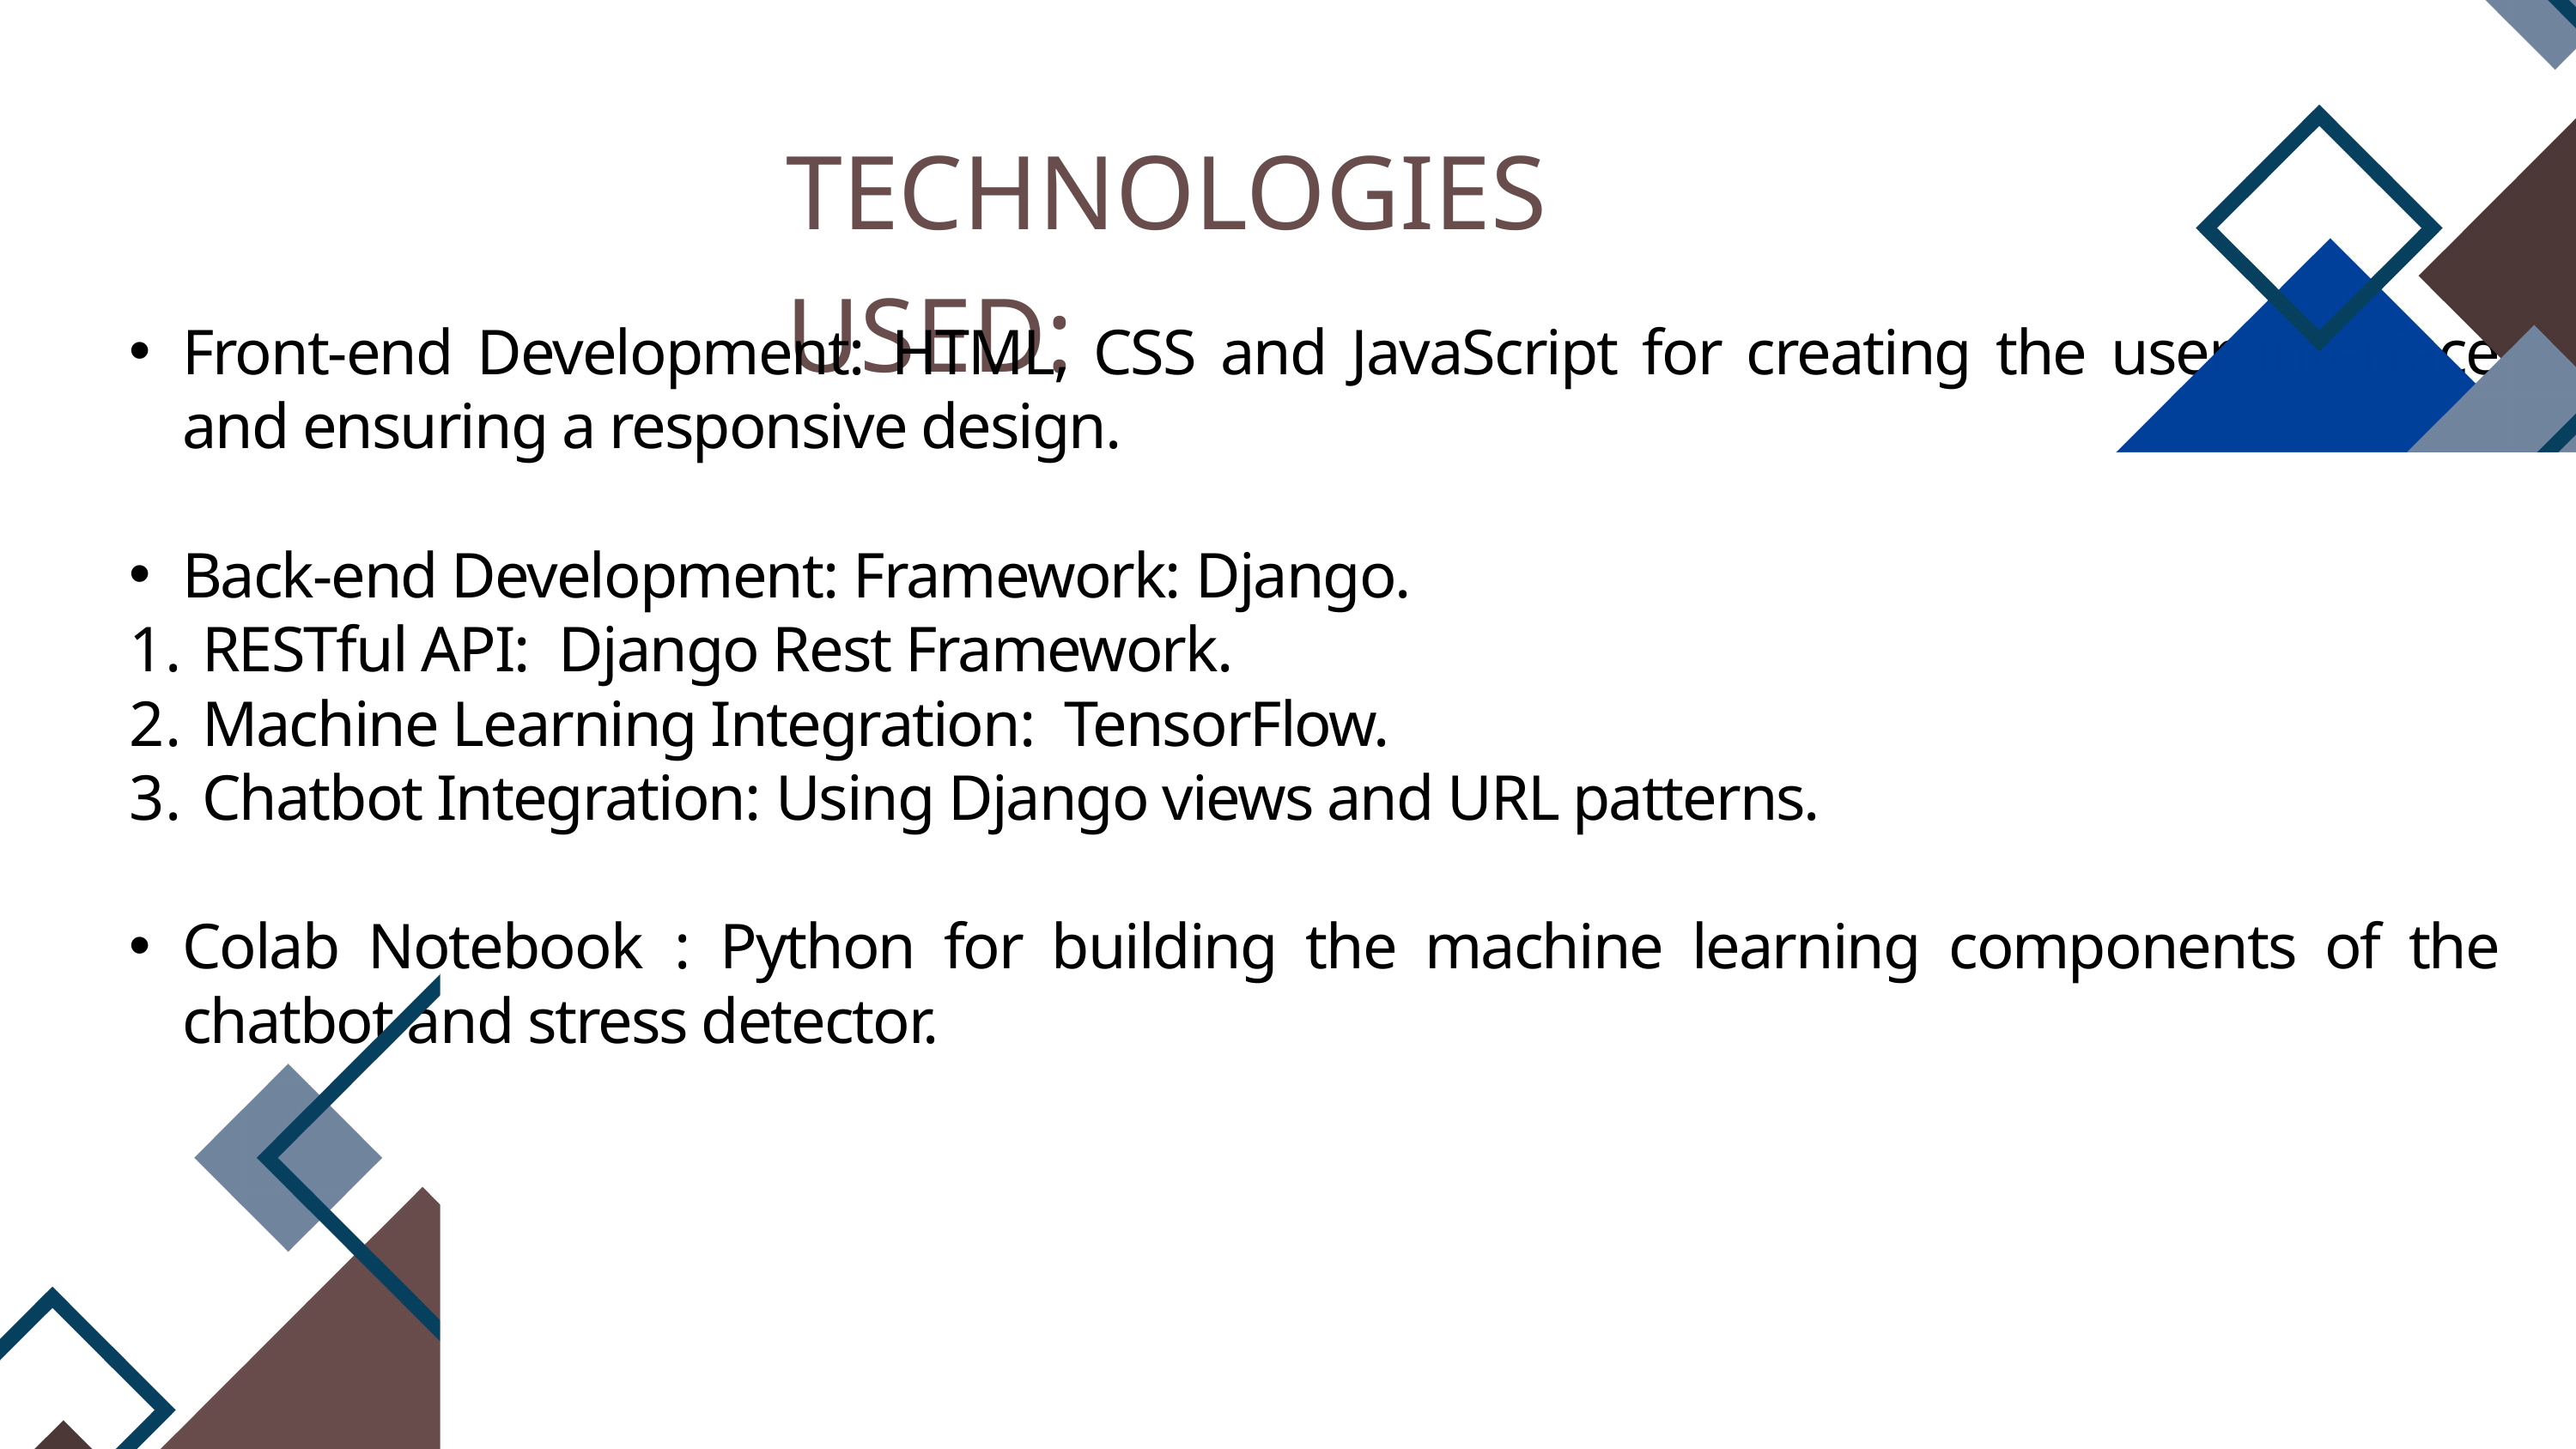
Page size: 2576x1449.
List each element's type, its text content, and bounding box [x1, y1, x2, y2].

text_box [0, 973, 440, 1449]
text_box [2115, 0, 2576, 452]
text_box TECHNOLOGIES USED: [786, 106, 1671, 312]
text_box Front-end Development: HTML, CSS and JavaScript for creating the user interface and ensuring a responsive design. Back-end Development: Framework: Django. RESTful API: Django Rest Framework. Machine Learning Integration: TensorFlow. Chatbot Integration: Using Django views and URL patterns. Colab Notebook : Python for building the machine learning components of the chatbot and stress detector. [76, 312, 2500, 1131]
